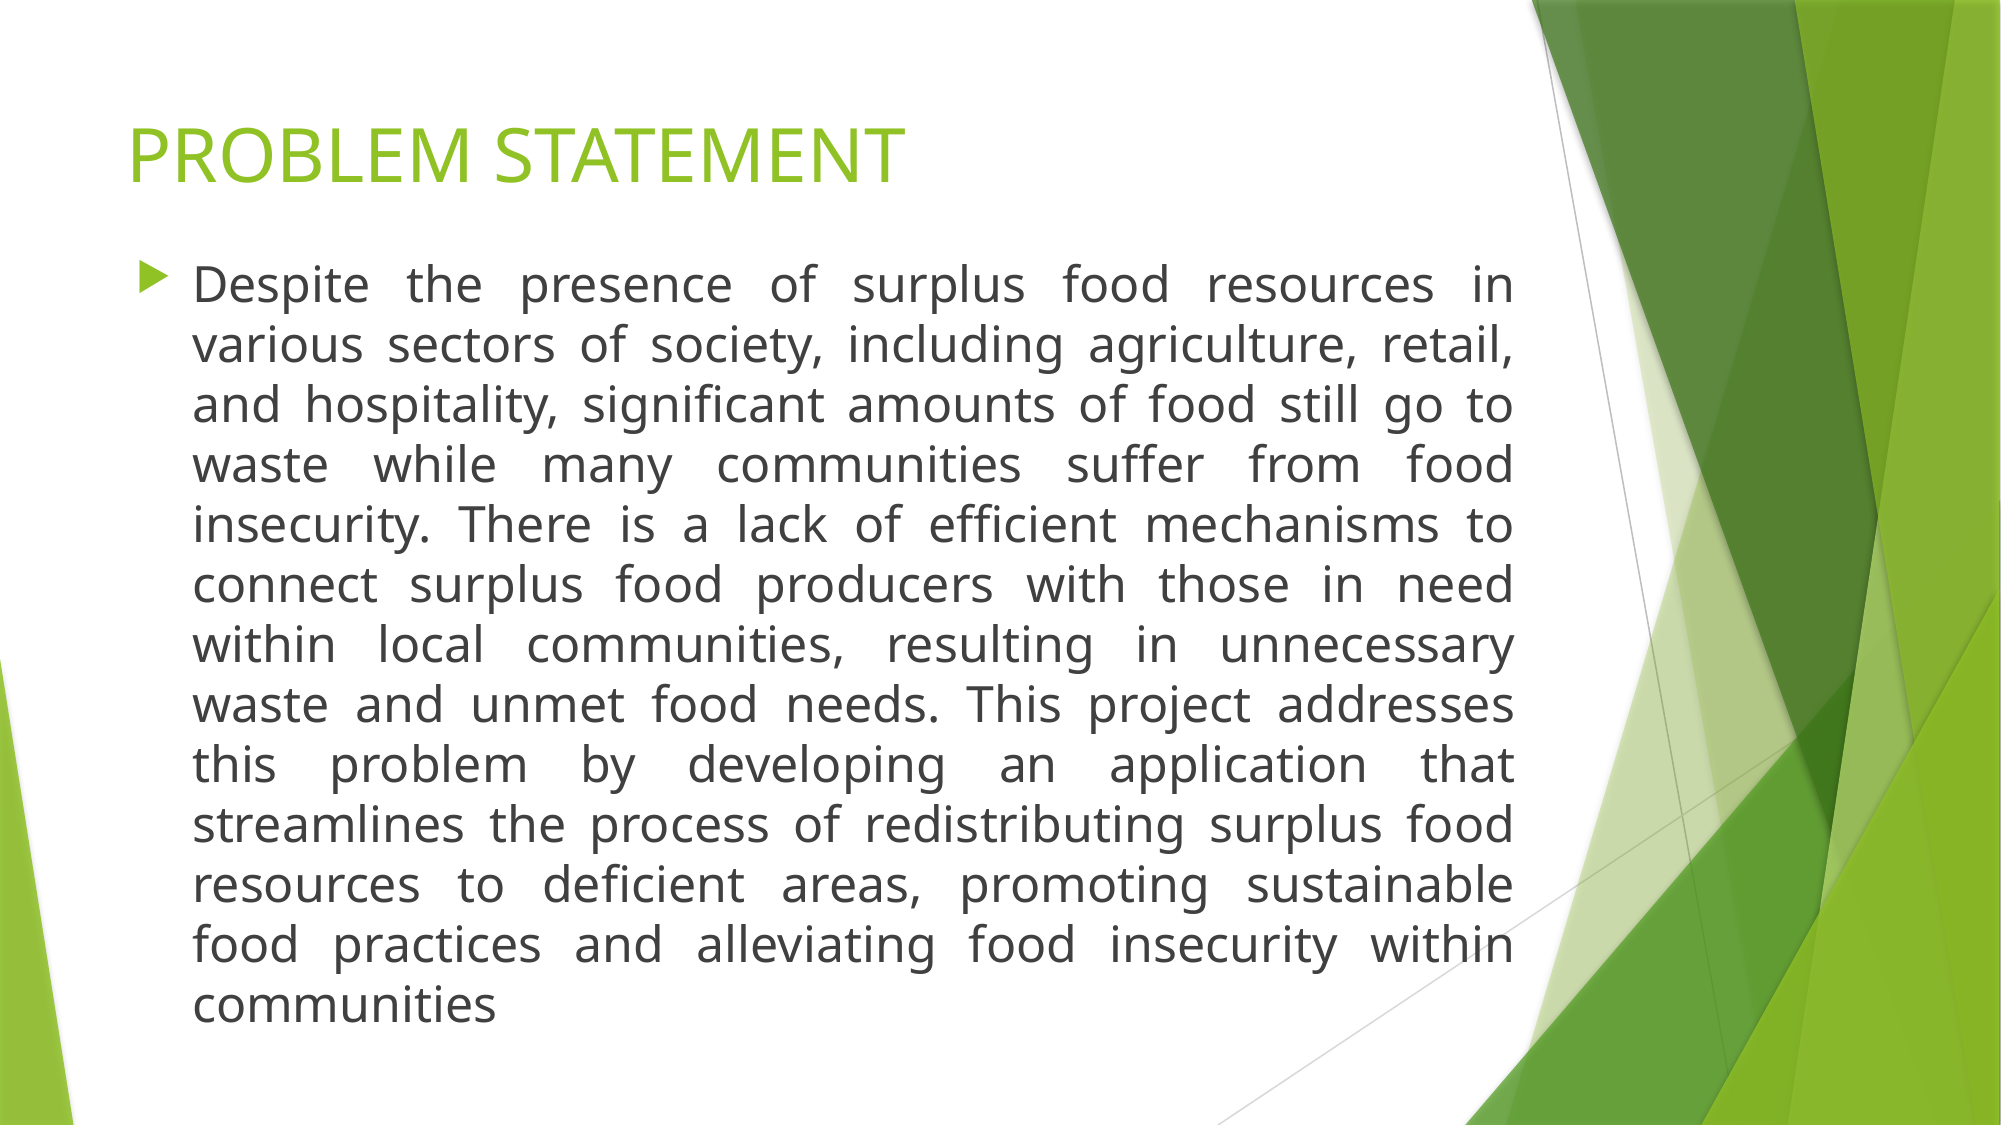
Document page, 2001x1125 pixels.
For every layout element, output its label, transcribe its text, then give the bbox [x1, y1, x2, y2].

title PROBLEM STATEMENT [111, 99, 1522, 245]
list Despite the presence of surplus food resources in various sectors of society, including agriculture, retail, and hospitality, significant amounts of food still go to waste while many communities suffer from food insecurity. There is a lack of efficient mechanisms to connect surplus food producers with those in need within local communities, resulting in unnecessary waste and unmet food needs. This project addresses this problem by developing an application that streamlines the process of redistributing surplus food resources to deficient areas, promoting sustainable food practices and alleviating food insecurity within communities [120, 244, 1531, 882]
